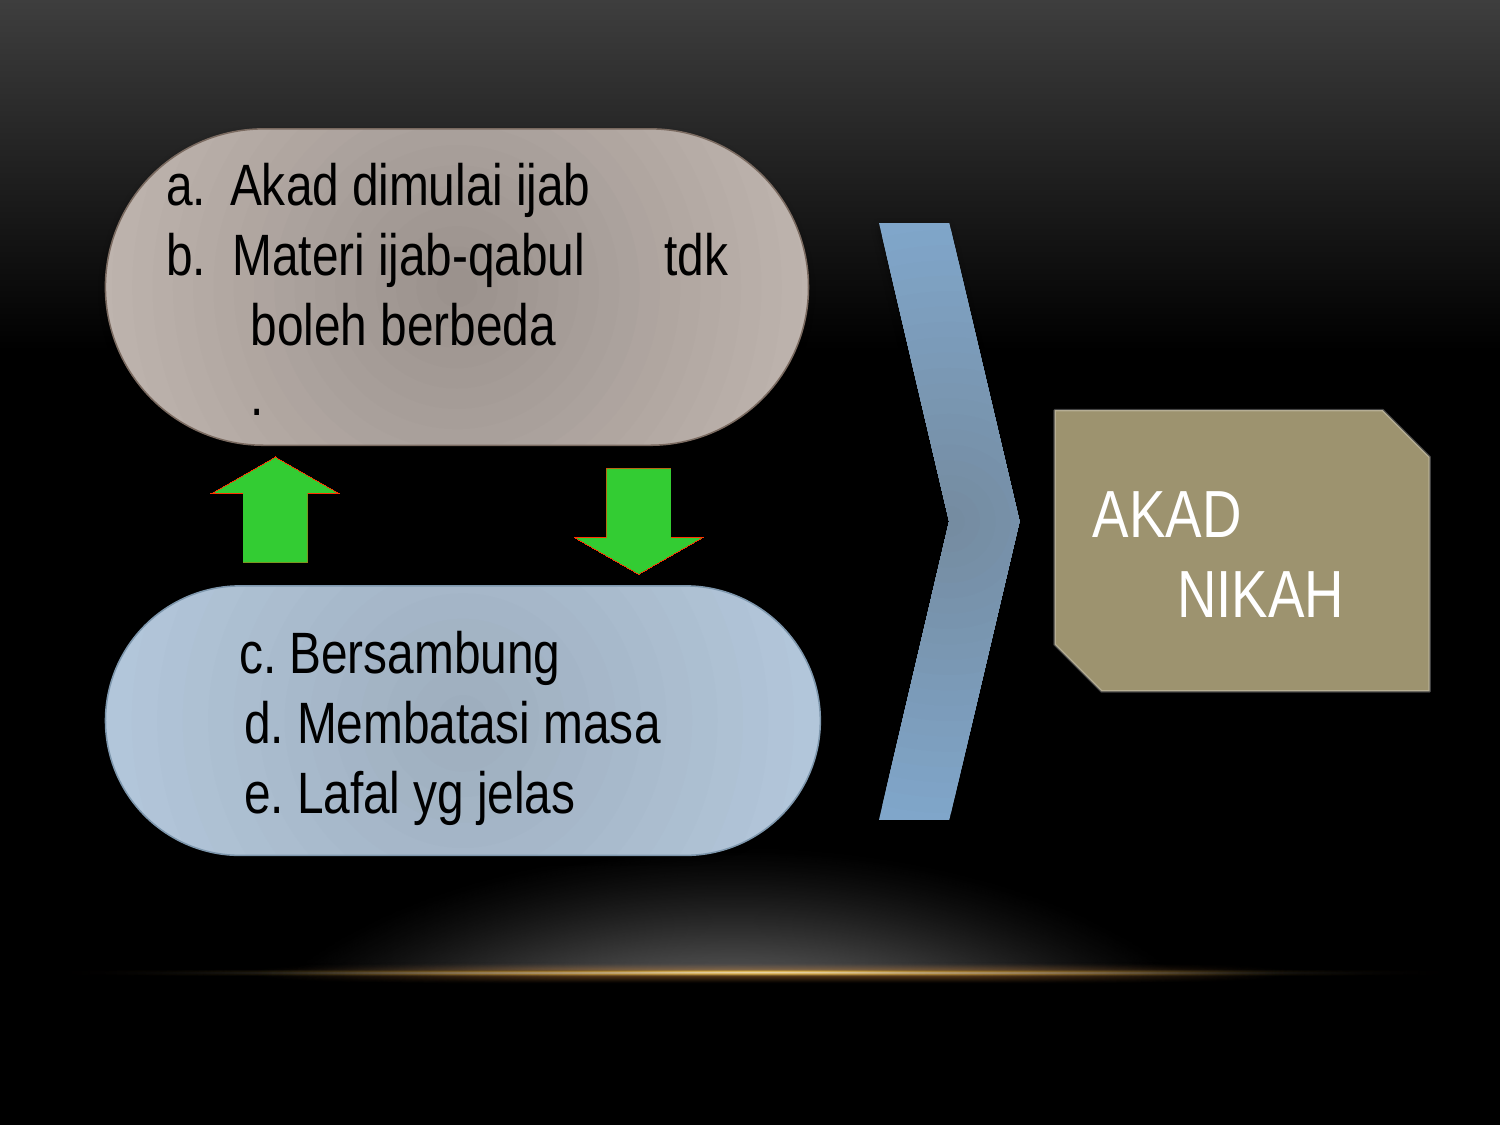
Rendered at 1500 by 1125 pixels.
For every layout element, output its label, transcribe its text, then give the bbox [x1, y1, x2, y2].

text_box c. Bersambung d. Membatasi masa e. Lafal yg jelas [104, 585, 822, 857]
text_box [878, 222, 1020, 821]
text_box AKAD NIKAH [1053, 408, 1431, 693]
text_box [585, 456, 692, 587]
picture [0, 0, 1500, 1125]
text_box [222, 445, 329, 575]
text_box a. Akad dimulai ijab b. Materi ijab-qabul tdk boleh berbeda . [104, 128, 810, 447]
